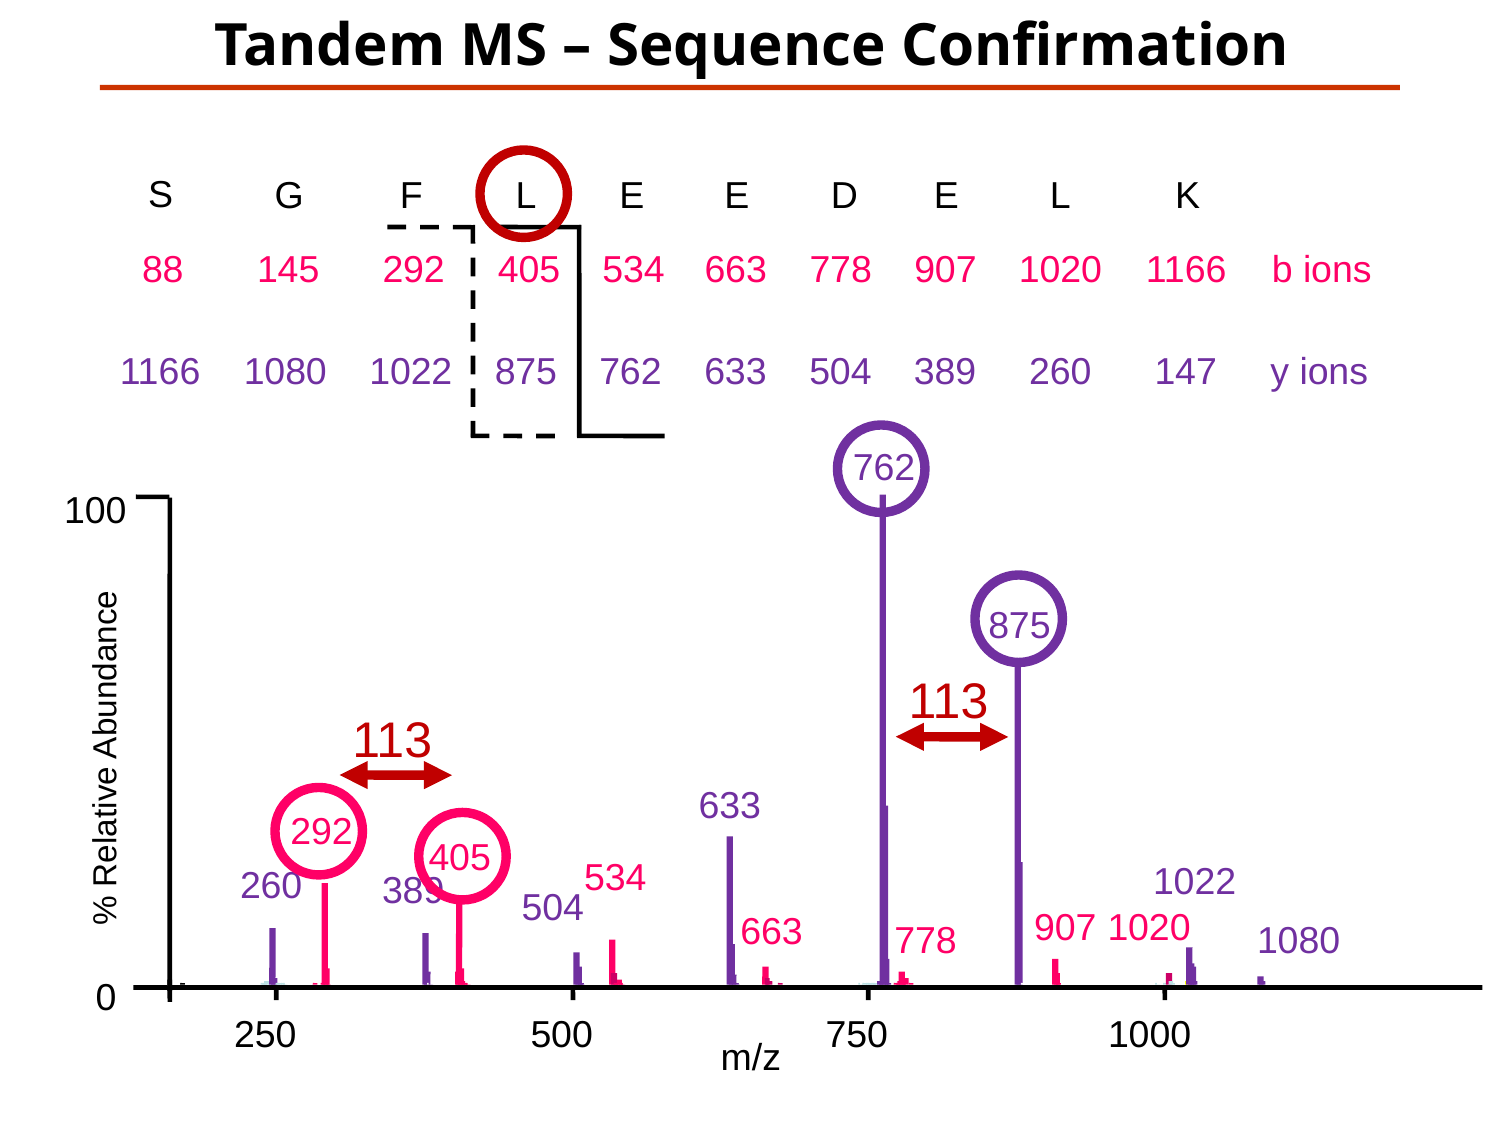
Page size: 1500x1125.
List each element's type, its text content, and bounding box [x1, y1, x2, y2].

text_box [495, 149, 552, 160]
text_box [136, 162, 1213, 225]
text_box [103, 237, 382, 401]
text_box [343, 777, 449, 781]
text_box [669, 237, 1388, 401]
text_box [856, 424, 907, 433]
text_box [563, 233, 665, 438]
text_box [387, 233, 559, 438]
text_box Tandem MS – Sequence Confirmation [199, 0, 1304, 85]
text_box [48, 435, 1483, 1086]
